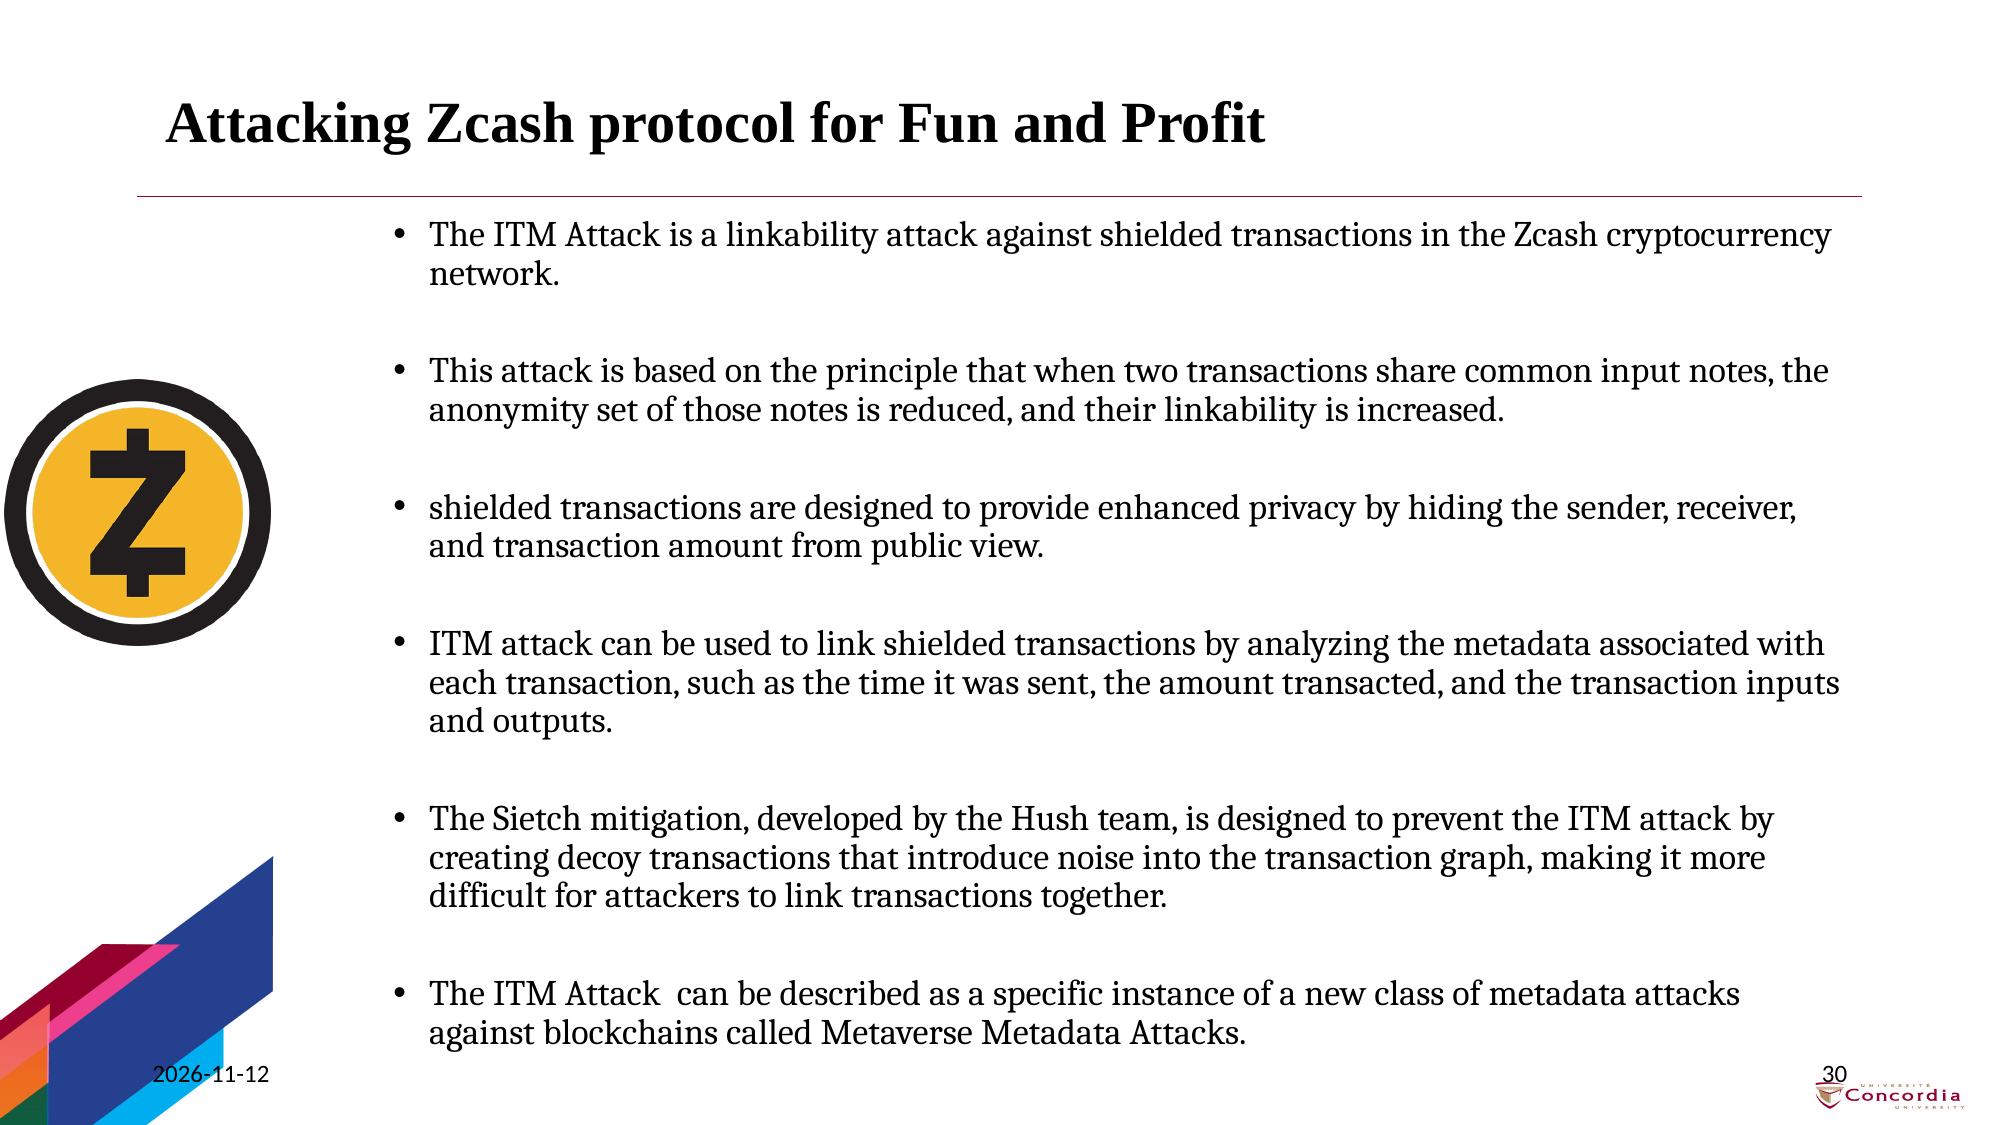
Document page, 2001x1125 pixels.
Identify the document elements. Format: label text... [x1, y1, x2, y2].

list The ITM Attack is a linkability attack against shielded transactions in the Zcash cryptocurrency network. This attack is based on the principle that when two transactions share common input notes, the anonymity set of those notes is reduced, and their linkability is increased. shielded transactions are designed to provide enhanced privacy by hiding the sender, receiver, and transaction amount from public view. ITM attack can be used to link shielded transactions by analyzing the metadata associated with each transaction, such as the time it was sent, the amount transacted, and the transaction inputs and outputs. The Sietch mitigation, developed by the Hush team, is designed to prevent the ITM attack by creating decoy transactions that introduce noise into the transaction graph, making it more difficult for attackers to link transactions together. The ITM Attack can be described as a specific instance of a new class of metadata attacks against blockchains called Metaverse Metadata Attacks. [306, 208, 1863, 1063]
picture [0, 0, 2001, 1125]
title Attacking Zcash protocol for Fun and Profit [150, 62, 1863, 185]
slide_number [137, 1042, 588, 1103]
slide_number 30 [1412, 1042, 1863, 1103]
